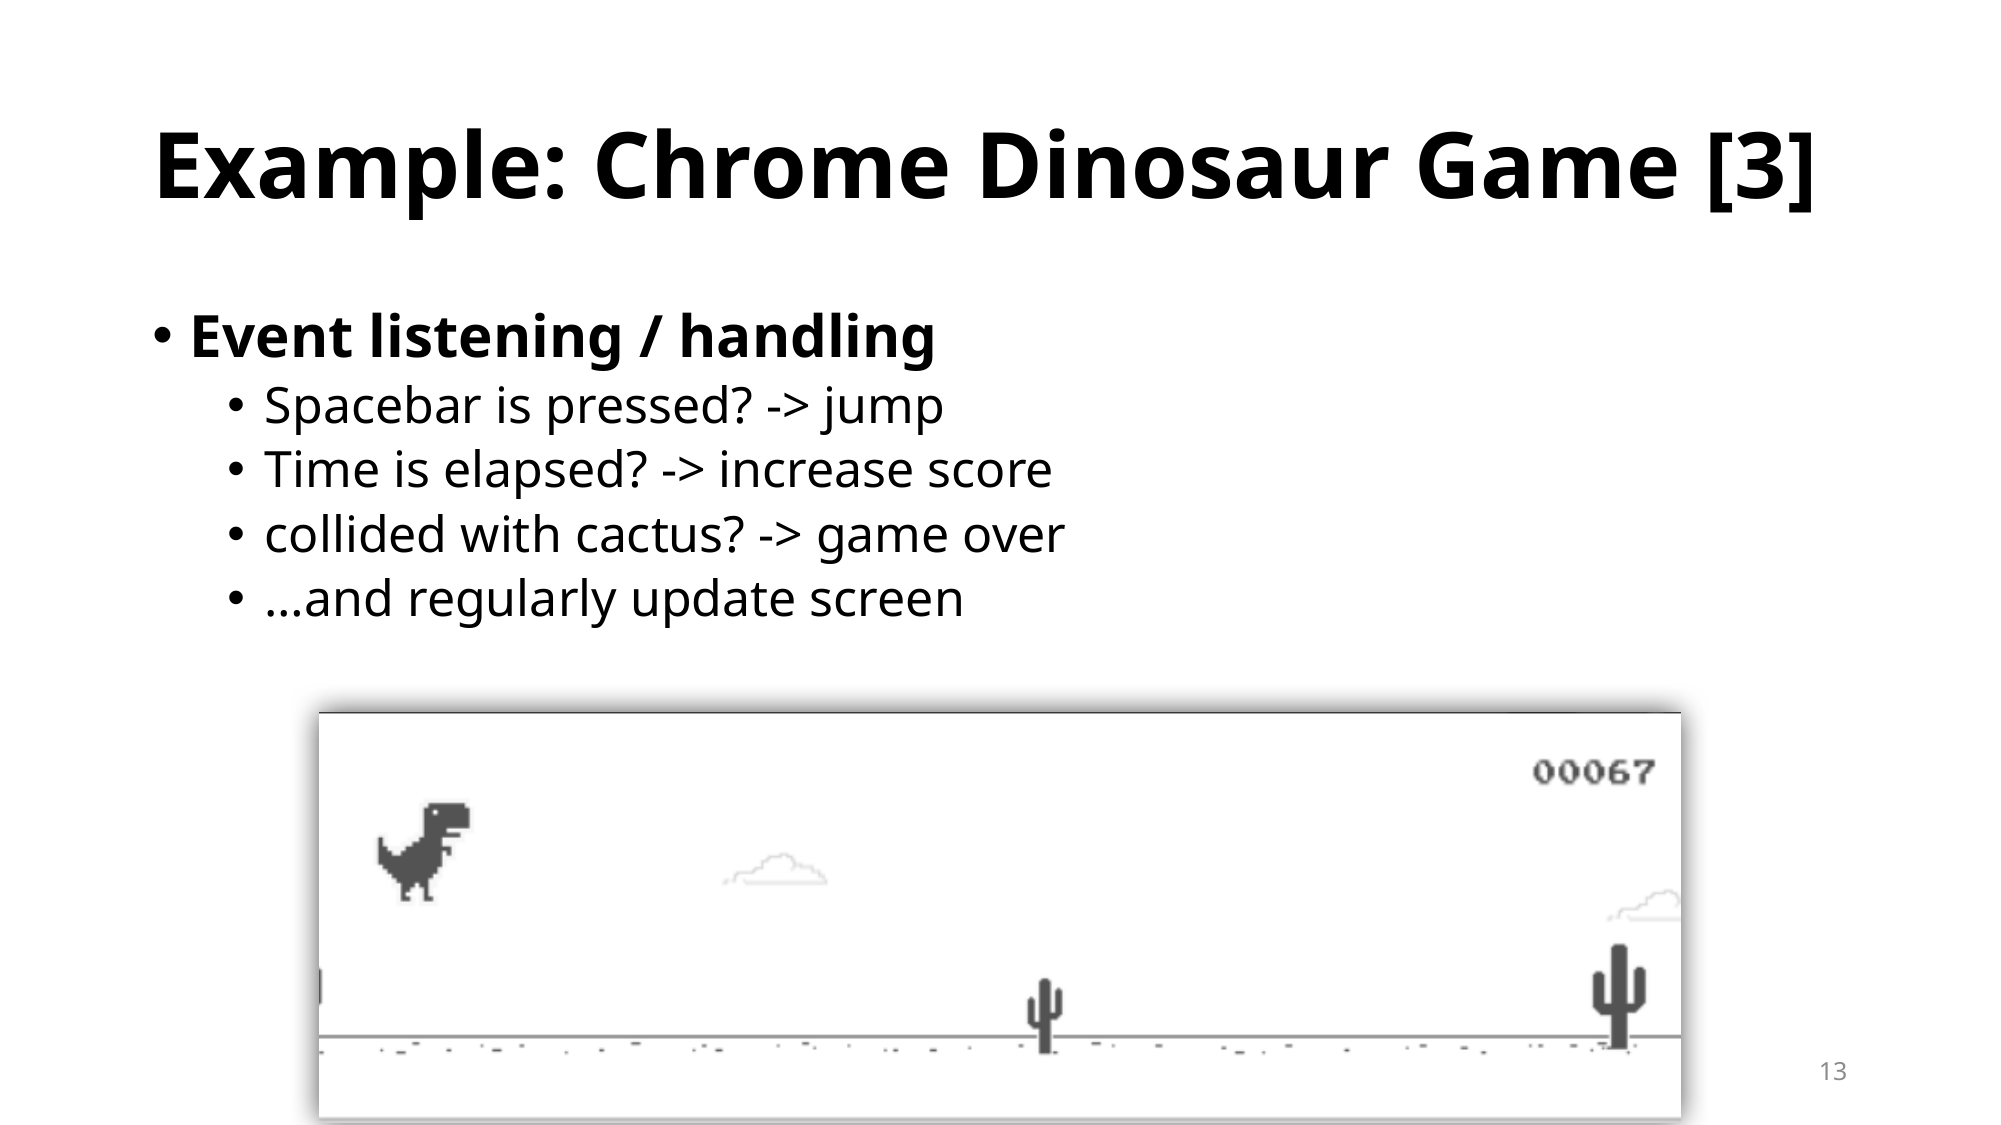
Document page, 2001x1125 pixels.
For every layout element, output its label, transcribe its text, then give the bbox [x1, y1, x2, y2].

picture [319, 712, 1681, 1123]
list Event listening / handling Spacebar is pressed? -> jump Time is elapsed? -> increase score collided with cactus? -> game over …and regularly update screen [137, 299, 1863, 1014]
slide_number 13 [1702, 1042, 1863, 1103]
title Example: Chrome Dinosaur Game [3] [137, 59, 1863, 278]
